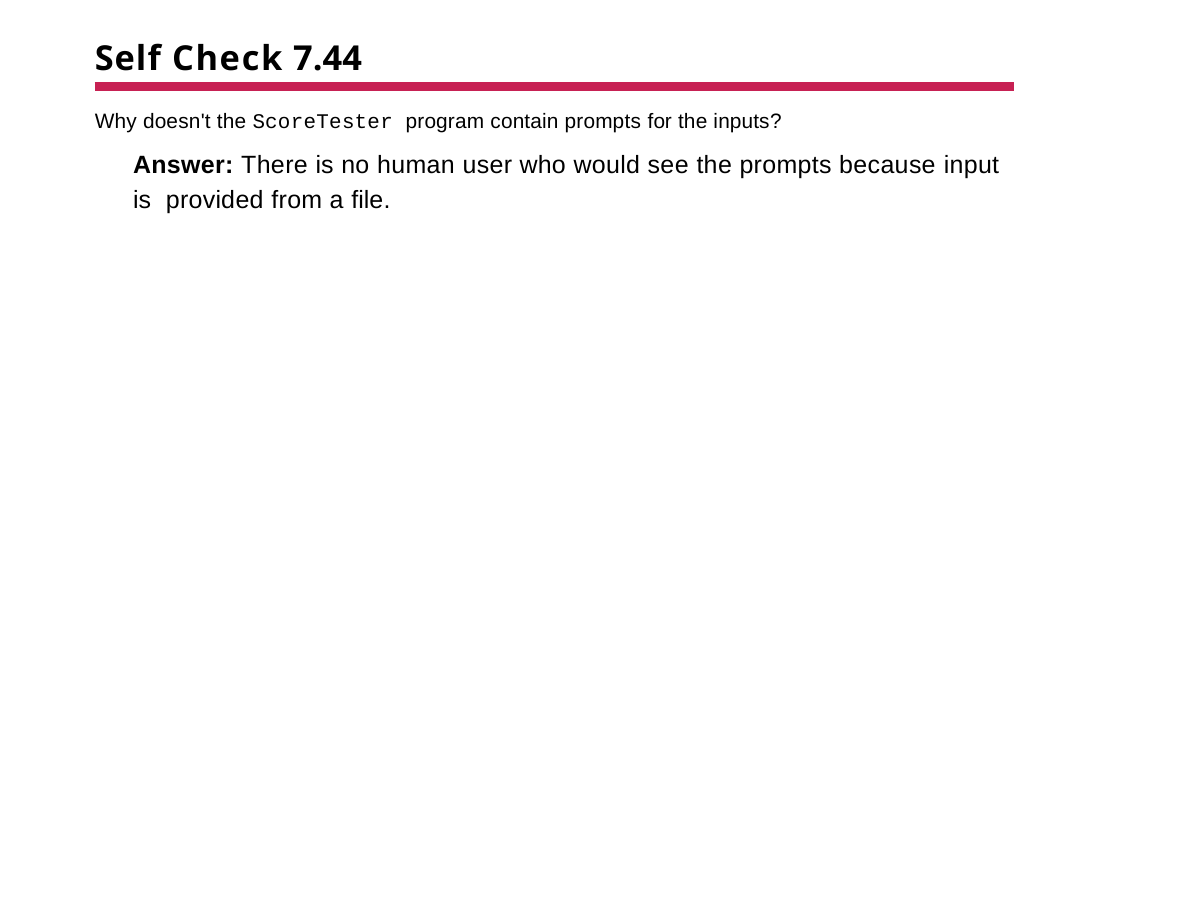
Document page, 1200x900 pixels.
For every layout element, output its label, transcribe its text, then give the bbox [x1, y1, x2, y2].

text_box Why doesn't the ScoreTester program contain prompts for the inputs? Answer: There is no human user who would see the prompts because input is provided from a file. [92, 107, 1026, 214]
title Self Check 7.44 [92, 35, 1108, 187]
